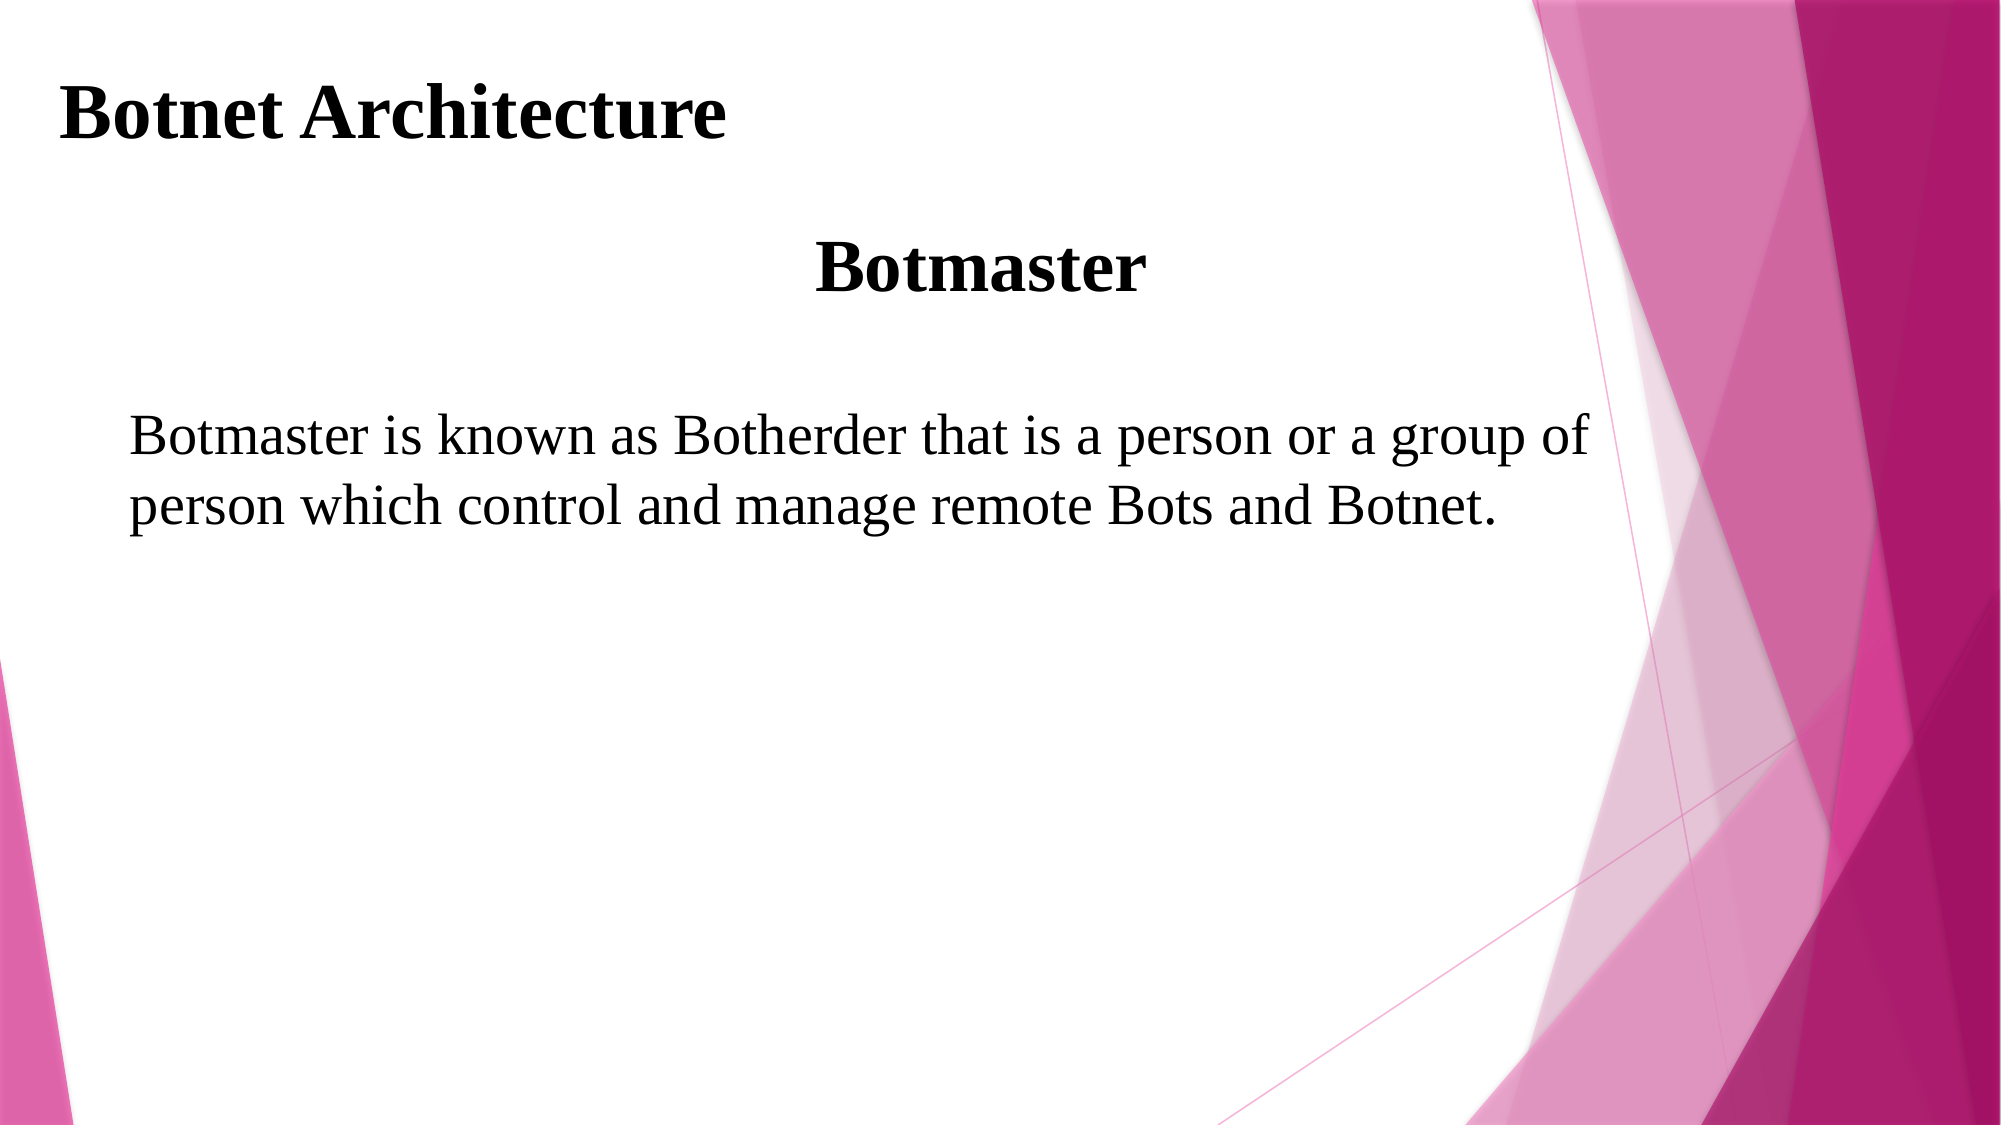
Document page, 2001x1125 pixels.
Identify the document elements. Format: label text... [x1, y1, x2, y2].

text_box Botmaster Botmaster is known as Botherder that is a person or a group of person which control and manage remote Bots and Botnet. [39, 208, 1849, 1125]
text_box [44, 193, 1853, 1073]
title Botnet Architecture [44, 52, 1616, 158]
